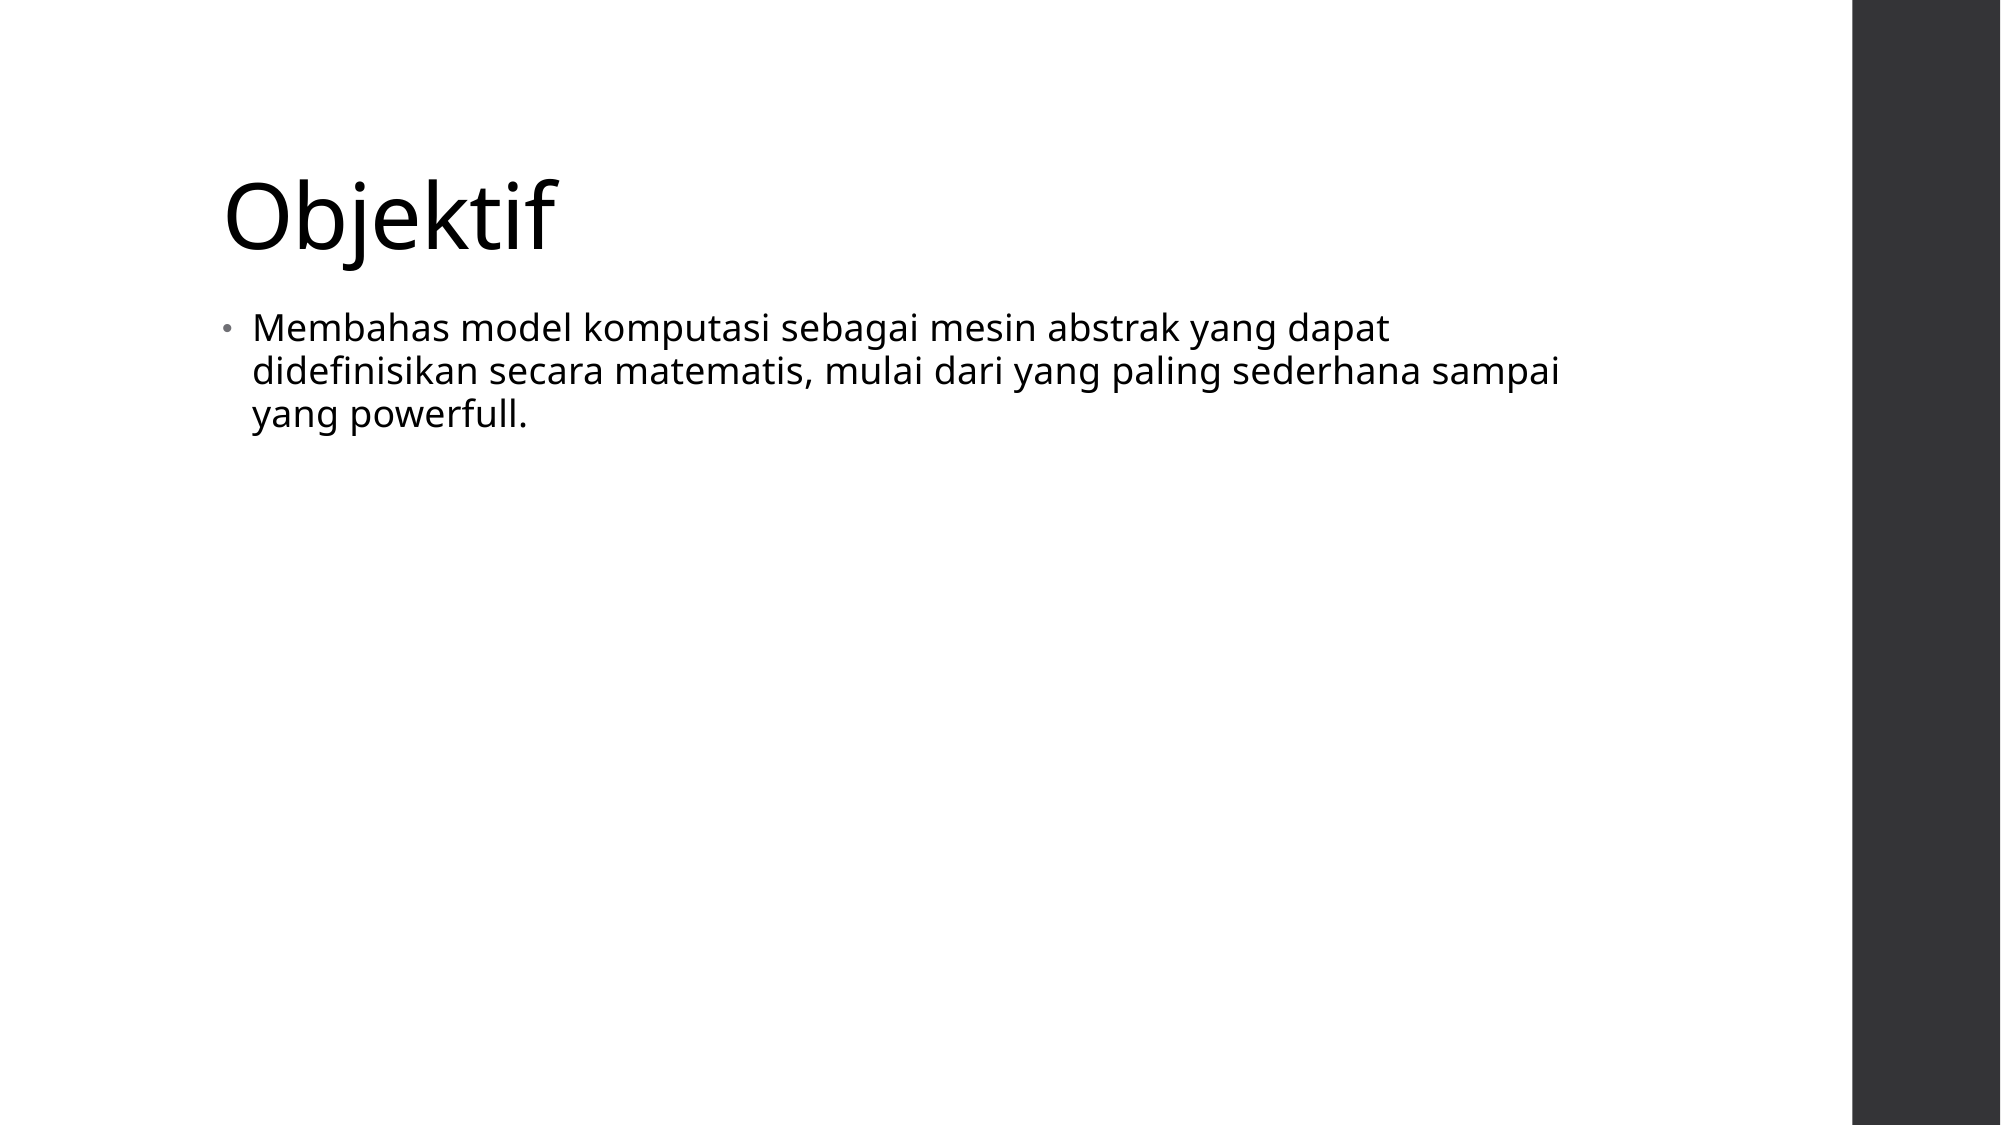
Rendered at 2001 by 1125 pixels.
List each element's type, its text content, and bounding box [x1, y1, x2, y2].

list Membahas model komputasi sebagai mesin abstrak yang dapat didefinisikan secara matematis, mulai dari yang paling sederhana sampai yang powerfull. [206, 299, 1617, 1014]
title Objektif [206, 60, 1797, 278]
